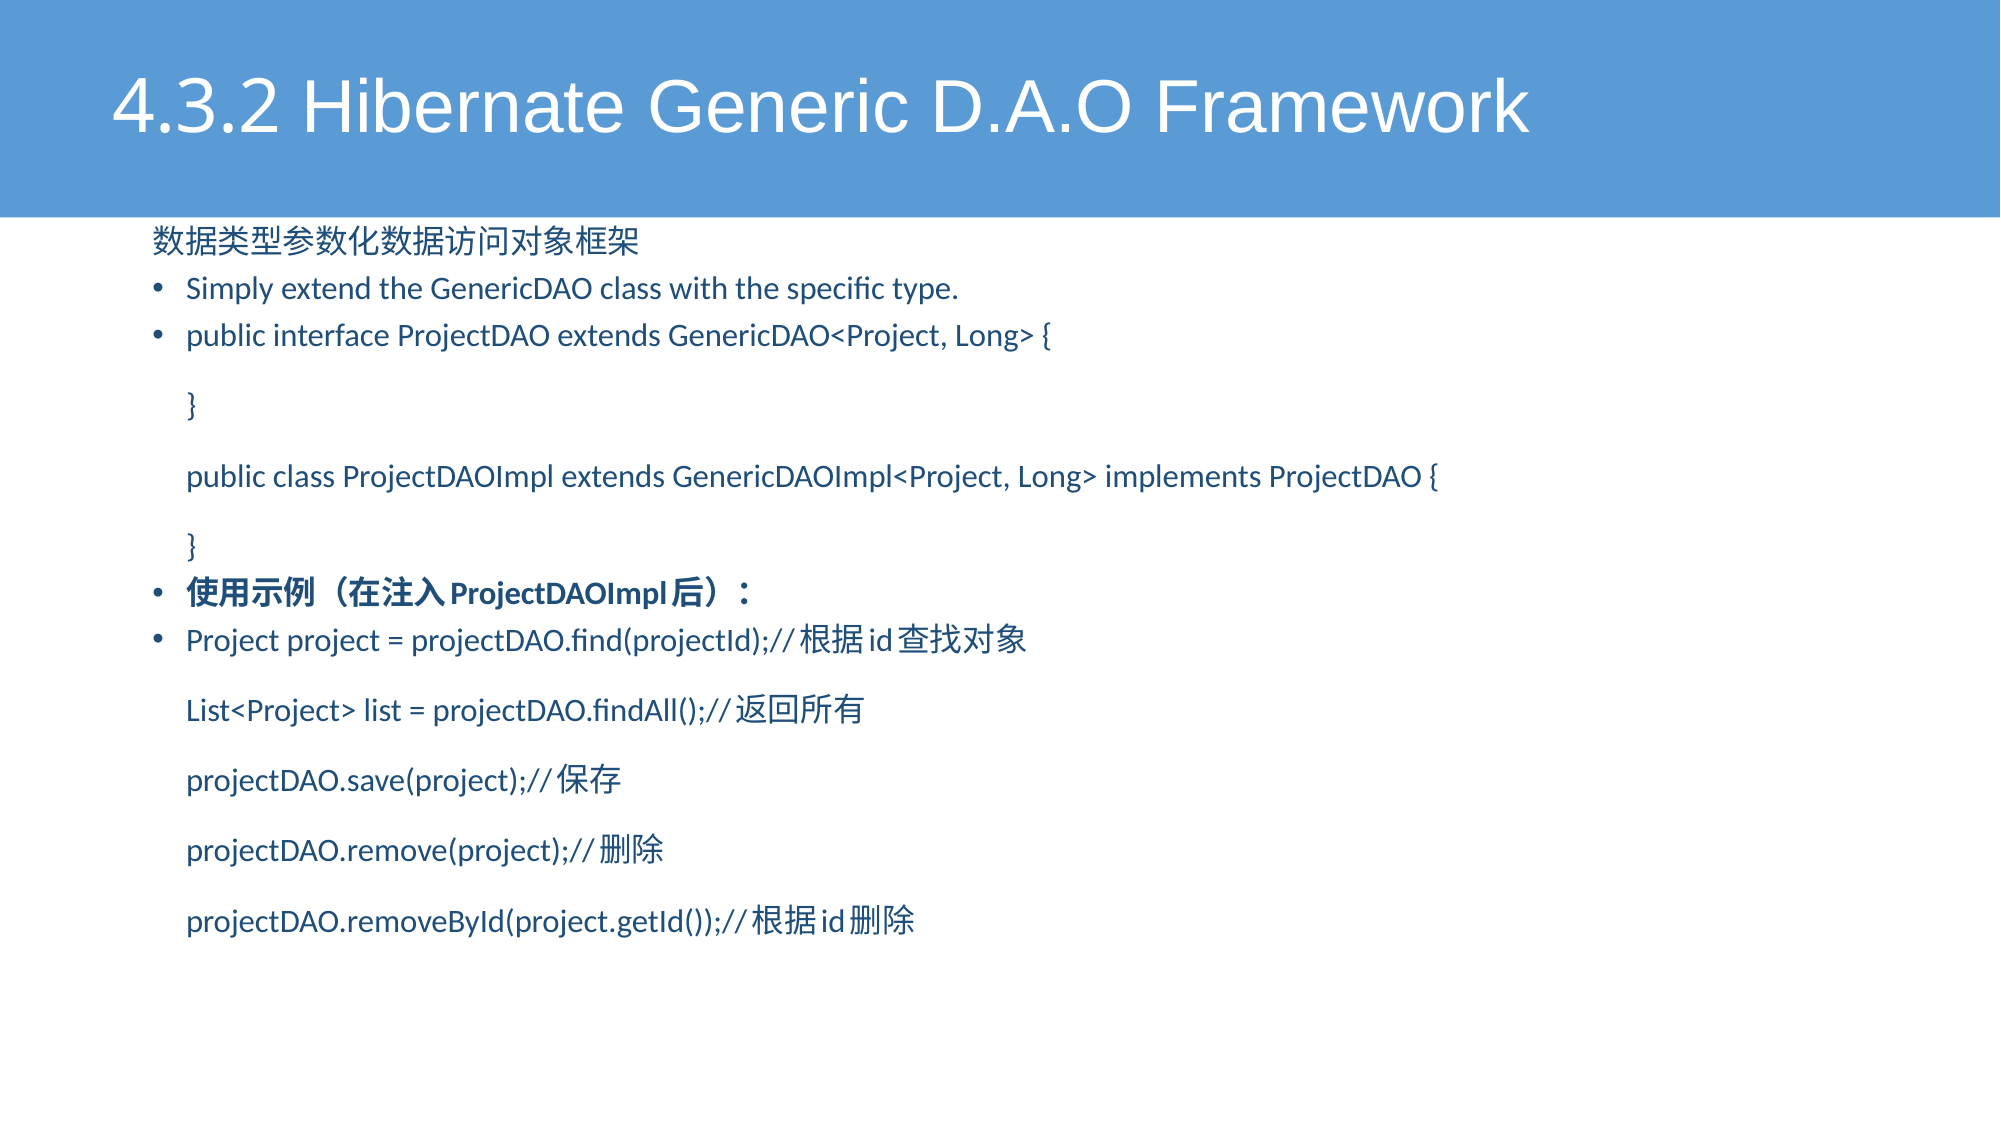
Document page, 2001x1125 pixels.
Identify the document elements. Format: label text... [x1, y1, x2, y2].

list 数据类型参数化数据访问对象框架 Simply extend the GenericDAO class with the specific type. public interface ProjectDAO extends GenericDAO<Project, Long> { } public class ProjectDAOImpl extends GenericDAOImpl<Project, Long> implements ProjectDAO { } 使用示例（在注入ProjectDAOImpl后）： Project project = projectDAO.find(projectId);//根据id查找对象 List<Project> list = projectDAO.findAll();//返回所有 projectDAO.save(project);//保存 projectDAO.remove(project);//删除 projectDAO.removeById(project.getId());//根据id删除 [137, 217, 1863, 1023]
title 4.3.2 Hibernate Generic D.A.O Framework [0, 0, 2000, 218]
